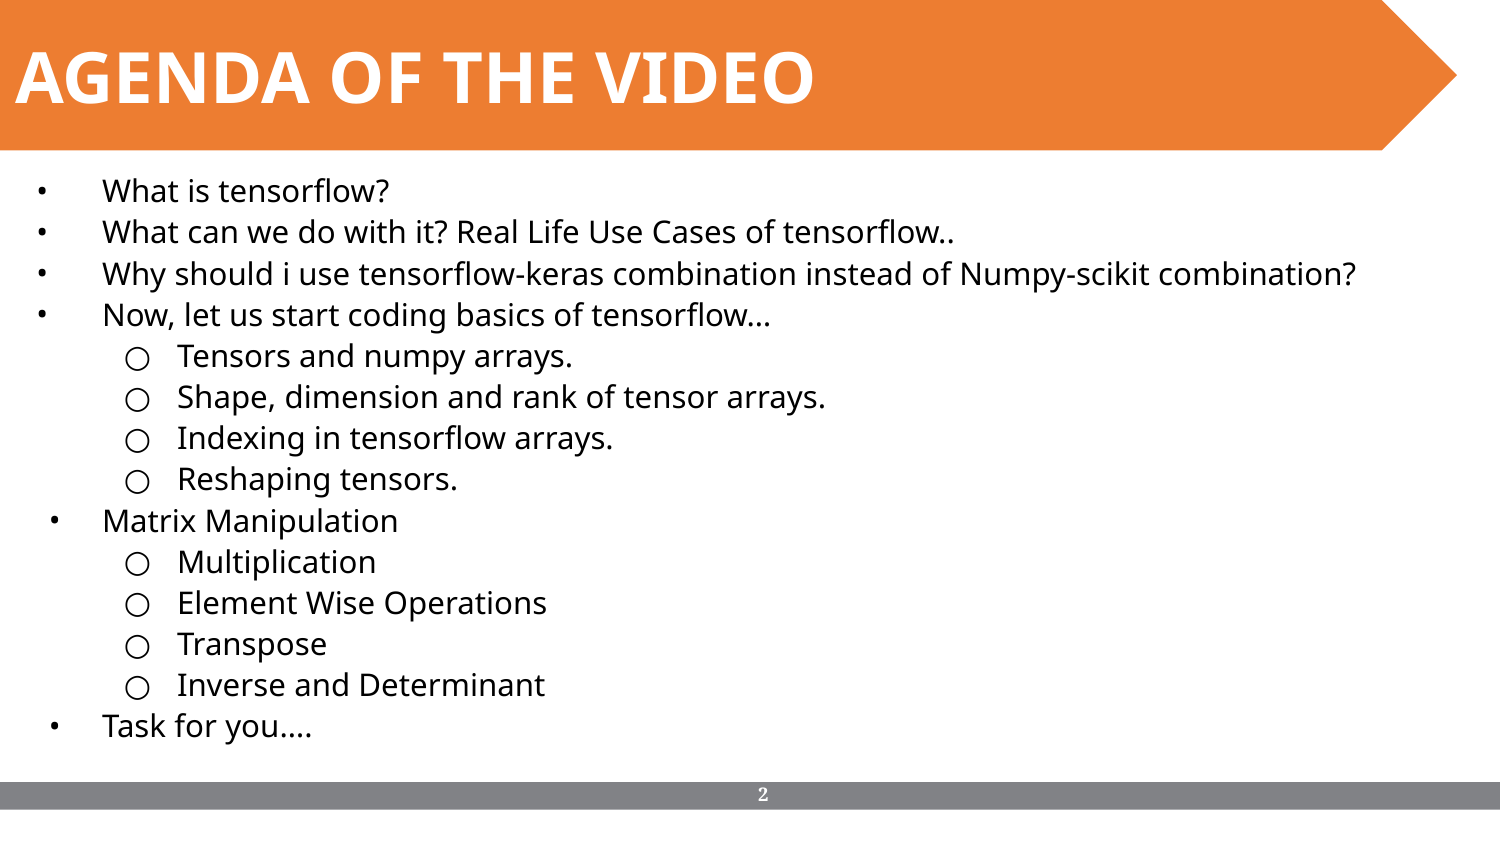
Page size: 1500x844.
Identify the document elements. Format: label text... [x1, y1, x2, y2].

text_box What is tensorflow? What can we do with it? Real Life Use Cases of tensorflow.. Why should i use tensorflow-keras combination instead of Numpy-scikit combination? Now, let us start coding basics of tensorflow… Tensors and numpy arrays. Shape, dimension and rank of tensor arrays. Indexing in tensorflow arrays. Reshaping tensors. Matrix Manipulation Multiplication Element Wise Operations Transpose Inverse and Determinant Task for you…. [12, 160, 1427, 785]
text_box AGENDA OF THE VIDEO [0, 0, 1457, 151]
slide_number ‹#› [716, 785, 784, 821]
